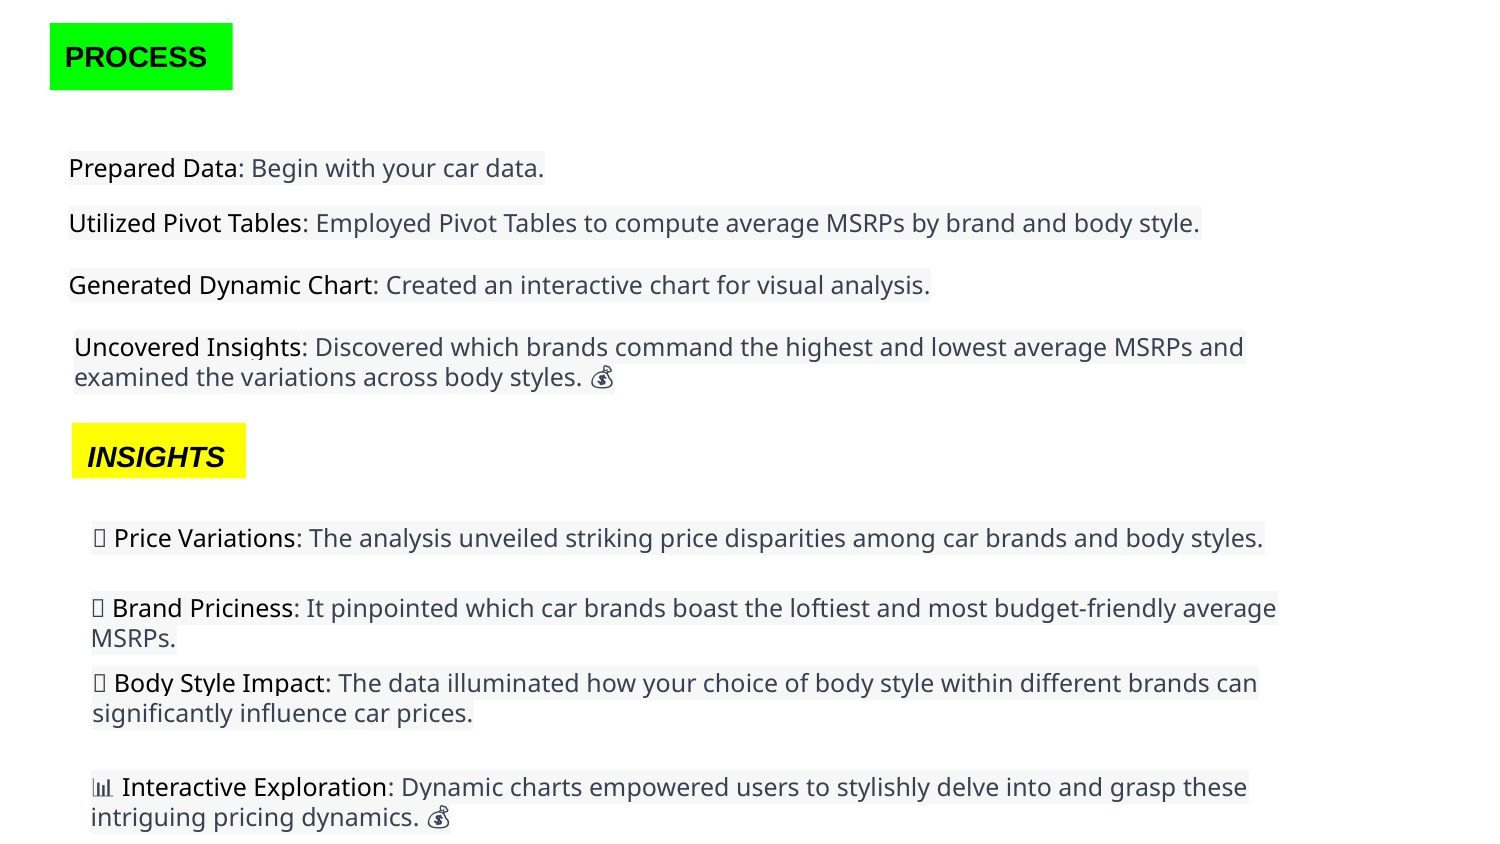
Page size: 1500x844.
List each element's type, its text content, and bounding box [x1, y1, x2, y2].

text_box Prepared Data: Begin with your car data. [53, 137, 853, 192]
text_box Utilized Pivot Tables: Employed Pivot Tables to compute average MSRPs by brand and body style. [53, 192, 1243, 261]
text_box INSIGHTS [72, 423, 246, 479]
text_box Generated Dynamic Chart: Created an interactive chart for visual analysis. [53, 254, 1137, 303]
text_box Uncovered Insights: Discovered which brands command the highest and lowest average MSRPs and examined the variations across body styles. 🚗💰 [59, 316, 1379, 384]
text_box 🚗 Brand Priciness: It pinpointed which car brands boast the loftiest and most budget-friendly average MSRPs. [75, 577, 1381, 638]
text_box 👀 Body Style Impact: The data illuminated how your choice of body style within different brands can significantly influence car prices. [77, 652, 1414, 708]
text_box PROCESS [49, 23, 233, 91]
text_box 📊 Interactive Exploration: Dynamic charts empowered users to stylishly delve into and grasp these intriguing pricing dynamics. 💰 [75, 756, 1381, 824]
text_box 💲 Price Variations: The analysis unveiled striking price disparities among car brands and body styles. [77, 507, 1379, 563]
